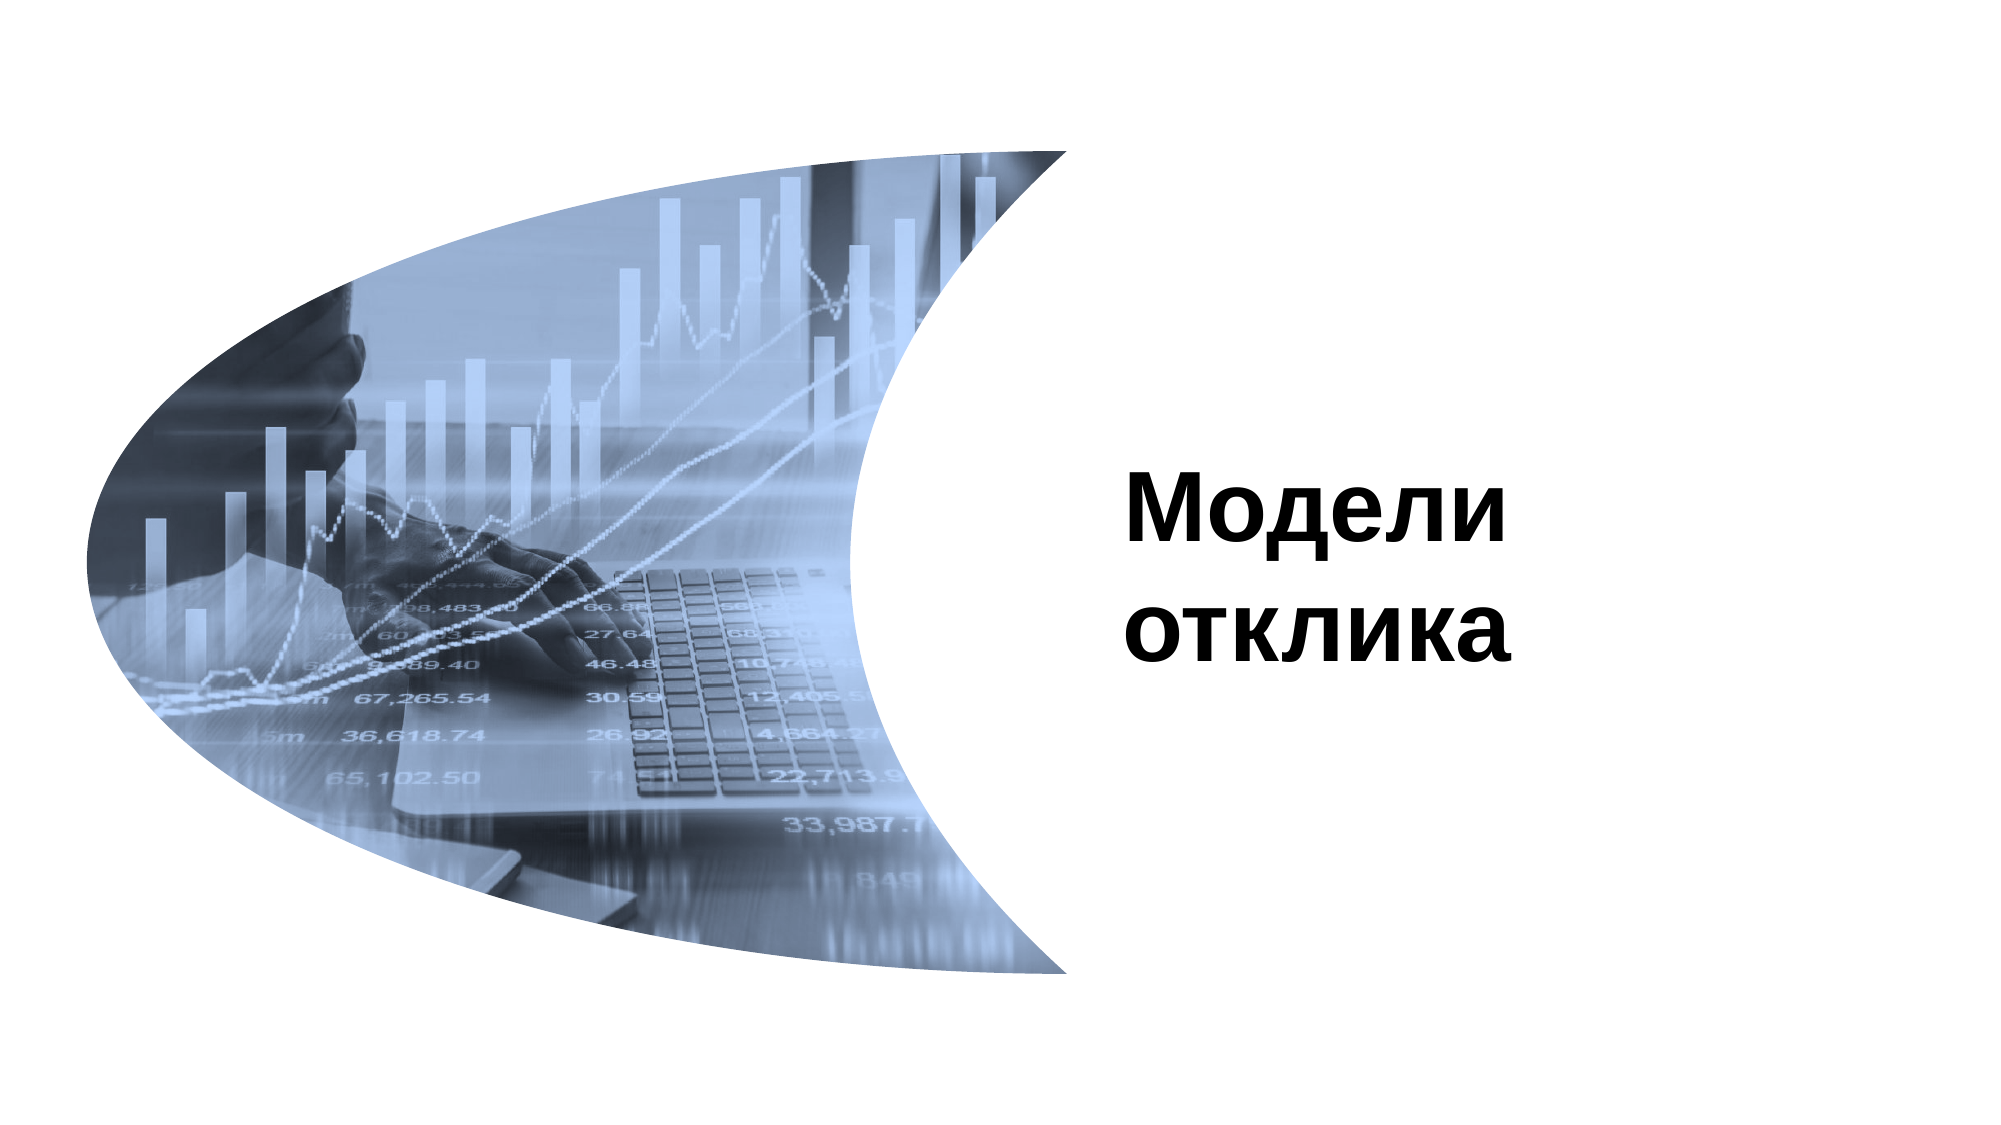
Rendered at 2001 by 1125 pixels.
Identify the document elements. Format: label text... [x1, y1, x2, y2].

text_box Модели отклика [1067, 433, 1635, 689]
picture [86, 150, 1067, 974]
